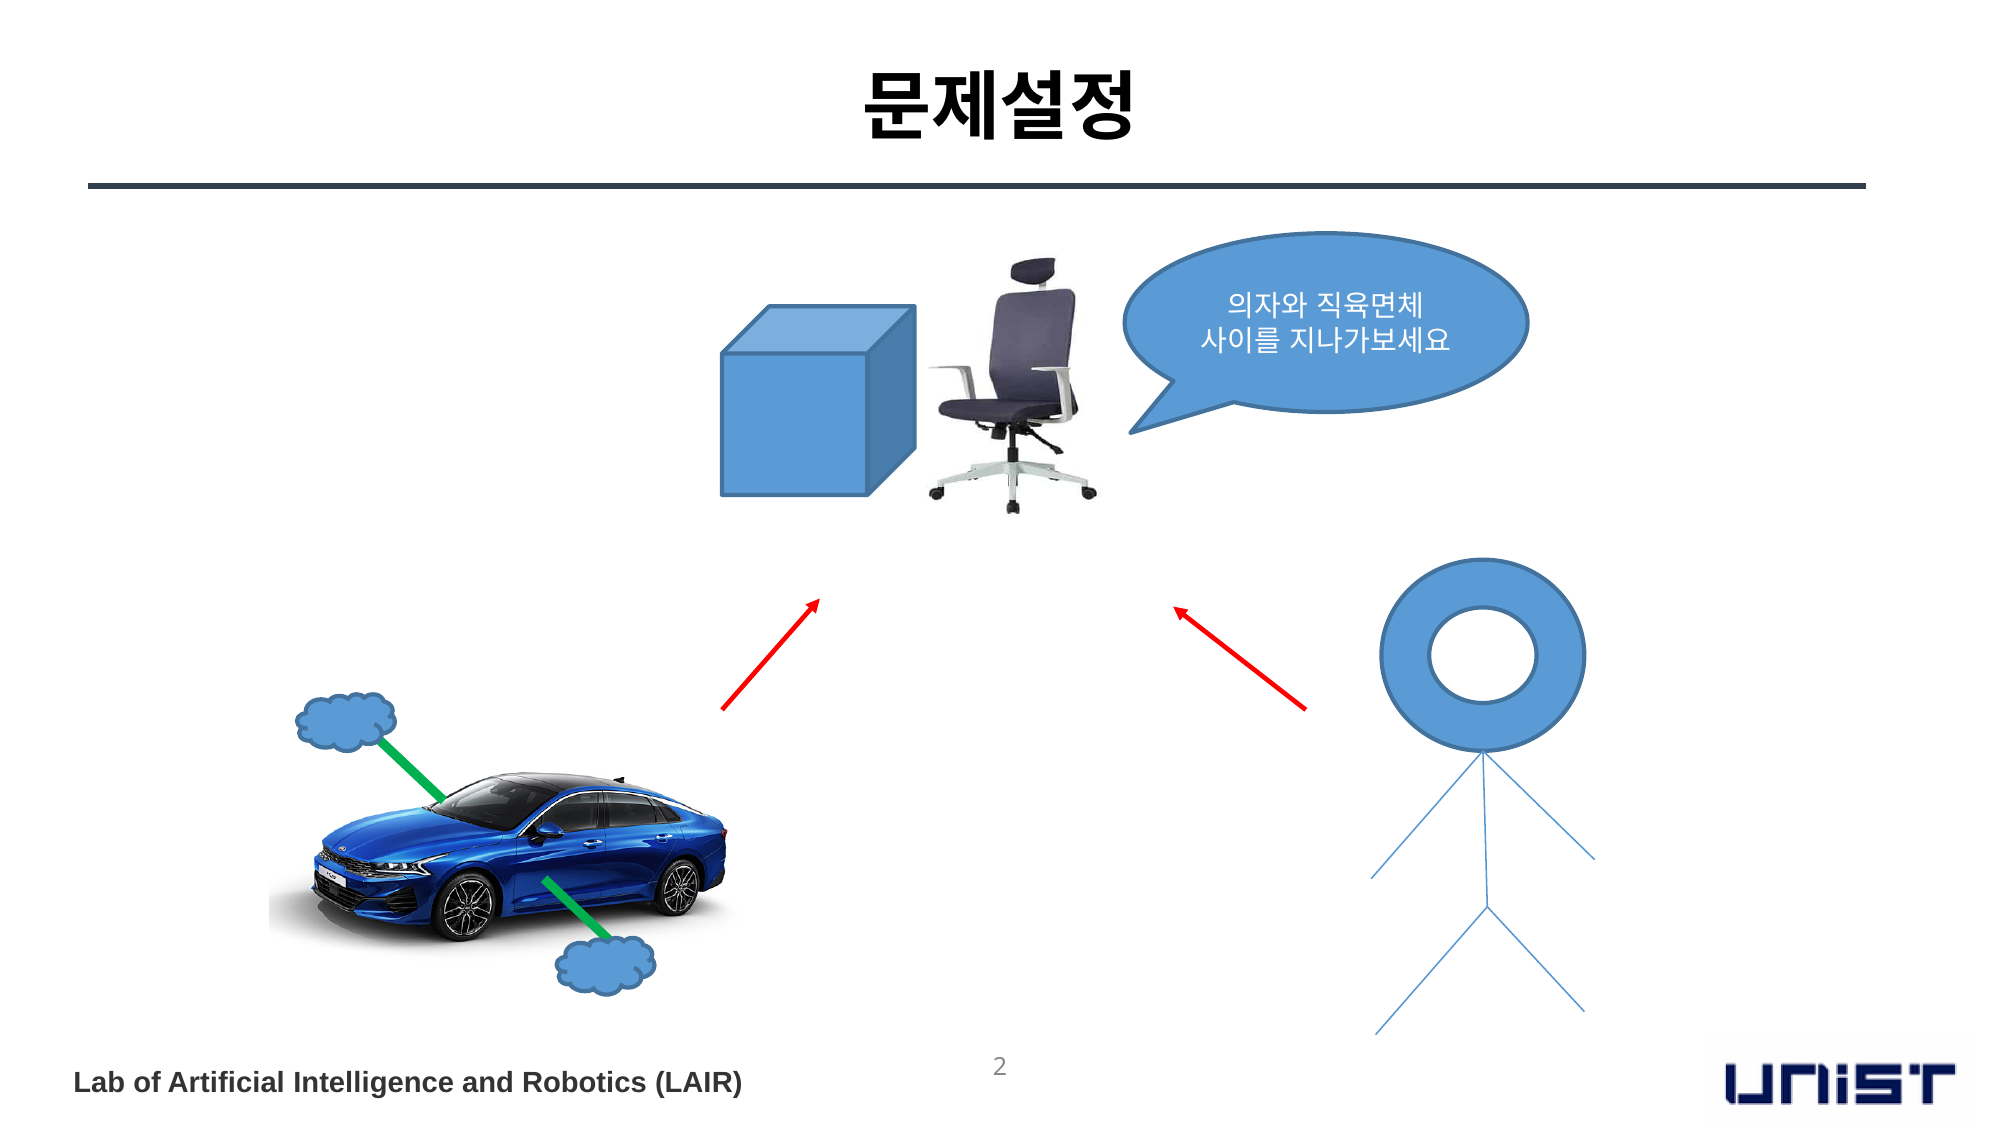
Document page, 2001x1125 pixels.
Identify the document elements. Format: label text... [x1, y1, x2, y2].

text_box Lab of Artificial Intelligence and Robotics (LAIR) [50, 1055, 820, 1106]
text_box [719, 304, 813, 498]
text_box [543, 878, 625, 955]
text_box 문제설정 [0, 51, 2000, 157]
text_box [1370, 559, 1595, 1035]
picture [1704, 1034, 1970, 1125]
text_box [1172, 606, 1307, 711]
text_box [363, 724, 445, 801]
text_box 의자와 직육면체 사이를 지나가보세요 [1210, 231, 1530, 415]
picture [818, 222, 1206, 547]
text_box [304, 692, 395, 708]
slide_number 2 [774, 1037, 1225, 1098]
picture [268, 709, 764, 999]
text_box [721, 598, 821, 711]
